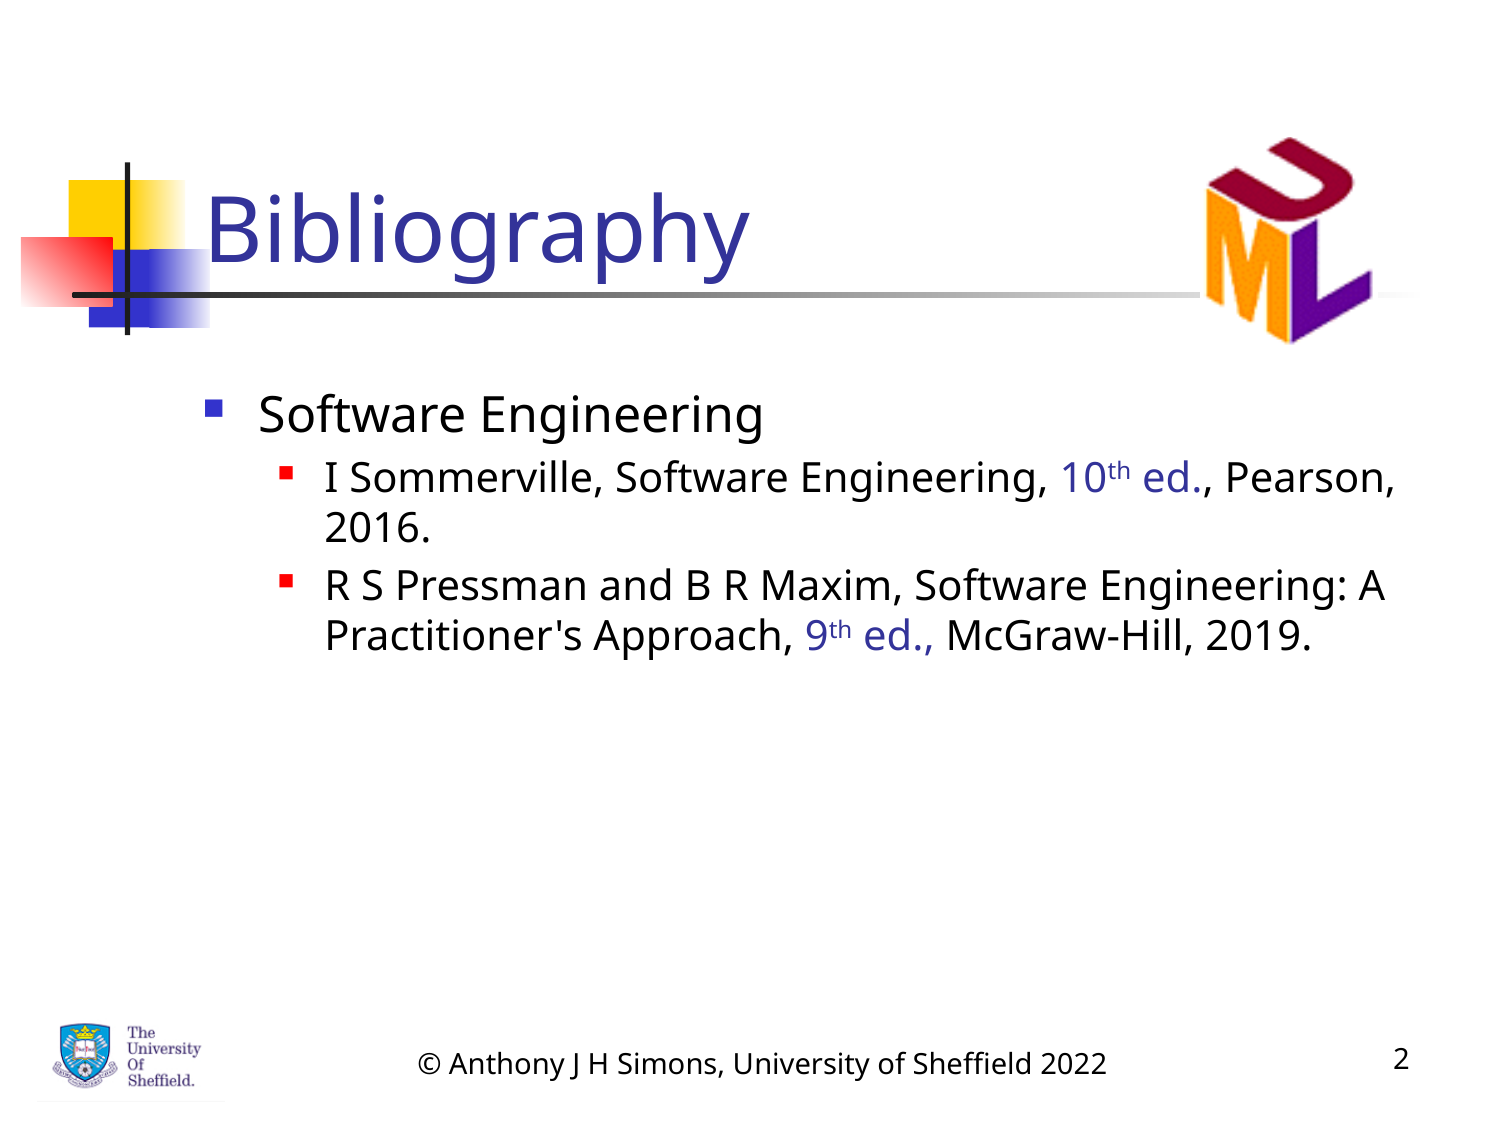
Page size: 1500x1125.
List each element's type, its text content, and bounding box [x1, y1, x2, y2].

slide_number 2 [1112, 1013, 1426, 1088]
title Bibliography [188, 101, 1468, 289]
picture [37, 1012, 225, 1102]
footer © Anthony J H Simons, University of Sheffield 2022 [349, 1013, 1112, 1088]
picture [1199, 137, 1378, 351]
list Software Engineering I Sommerville, Software Engineering, 10th ed., Pearson, 2016. R S Pressman and B R Maxim, Software Engineering: A Practitioner's Approach, 9th ed., McGraw-Hill, 2019. [187, 375, 1463, 1013]
